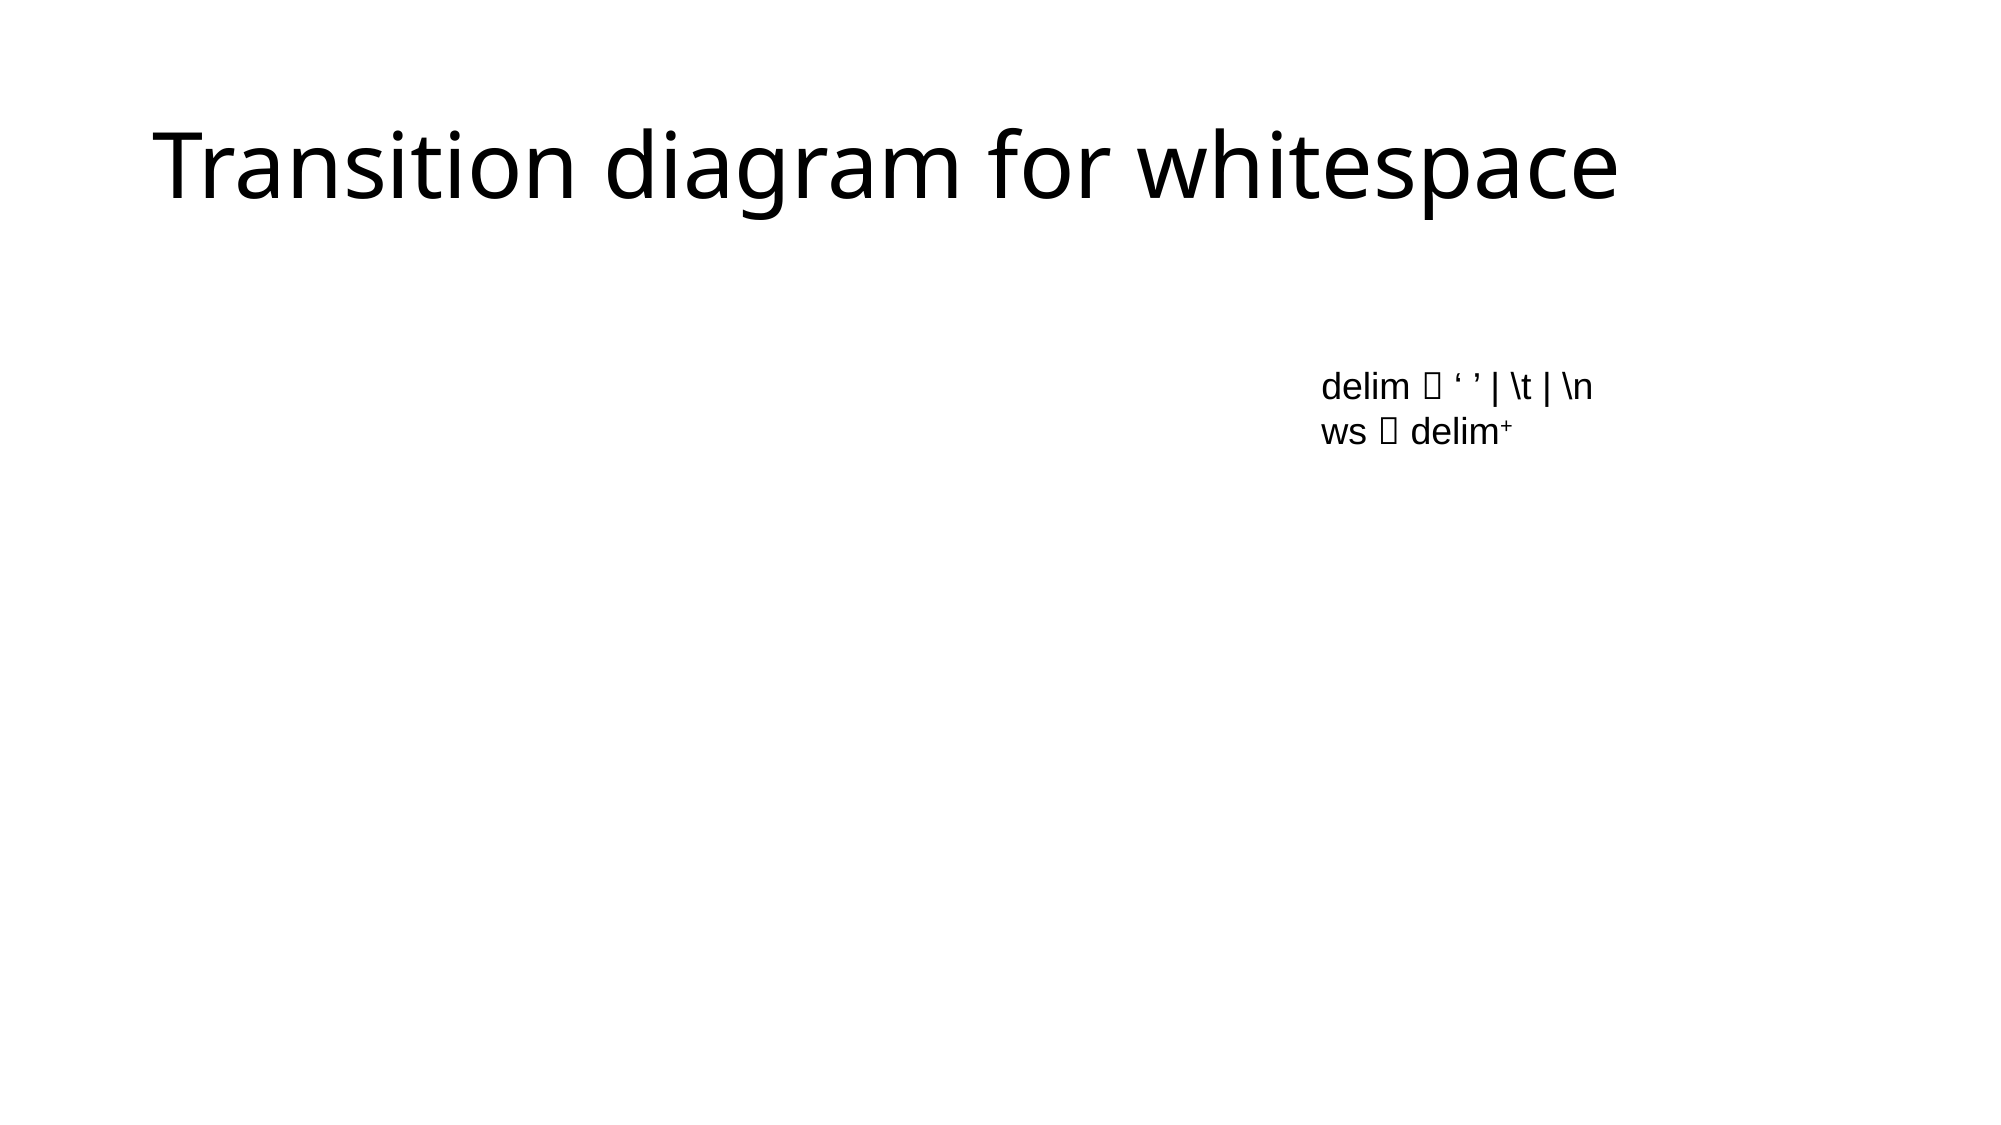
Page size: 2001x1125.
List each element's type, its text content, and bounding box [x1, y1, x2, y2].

title Transition diagram for whitespace [137, 59, 1863, 278]
text_box delim  ‘ ’ | \t | \n ws  delim+ [1306, 354, 1809, 505]
